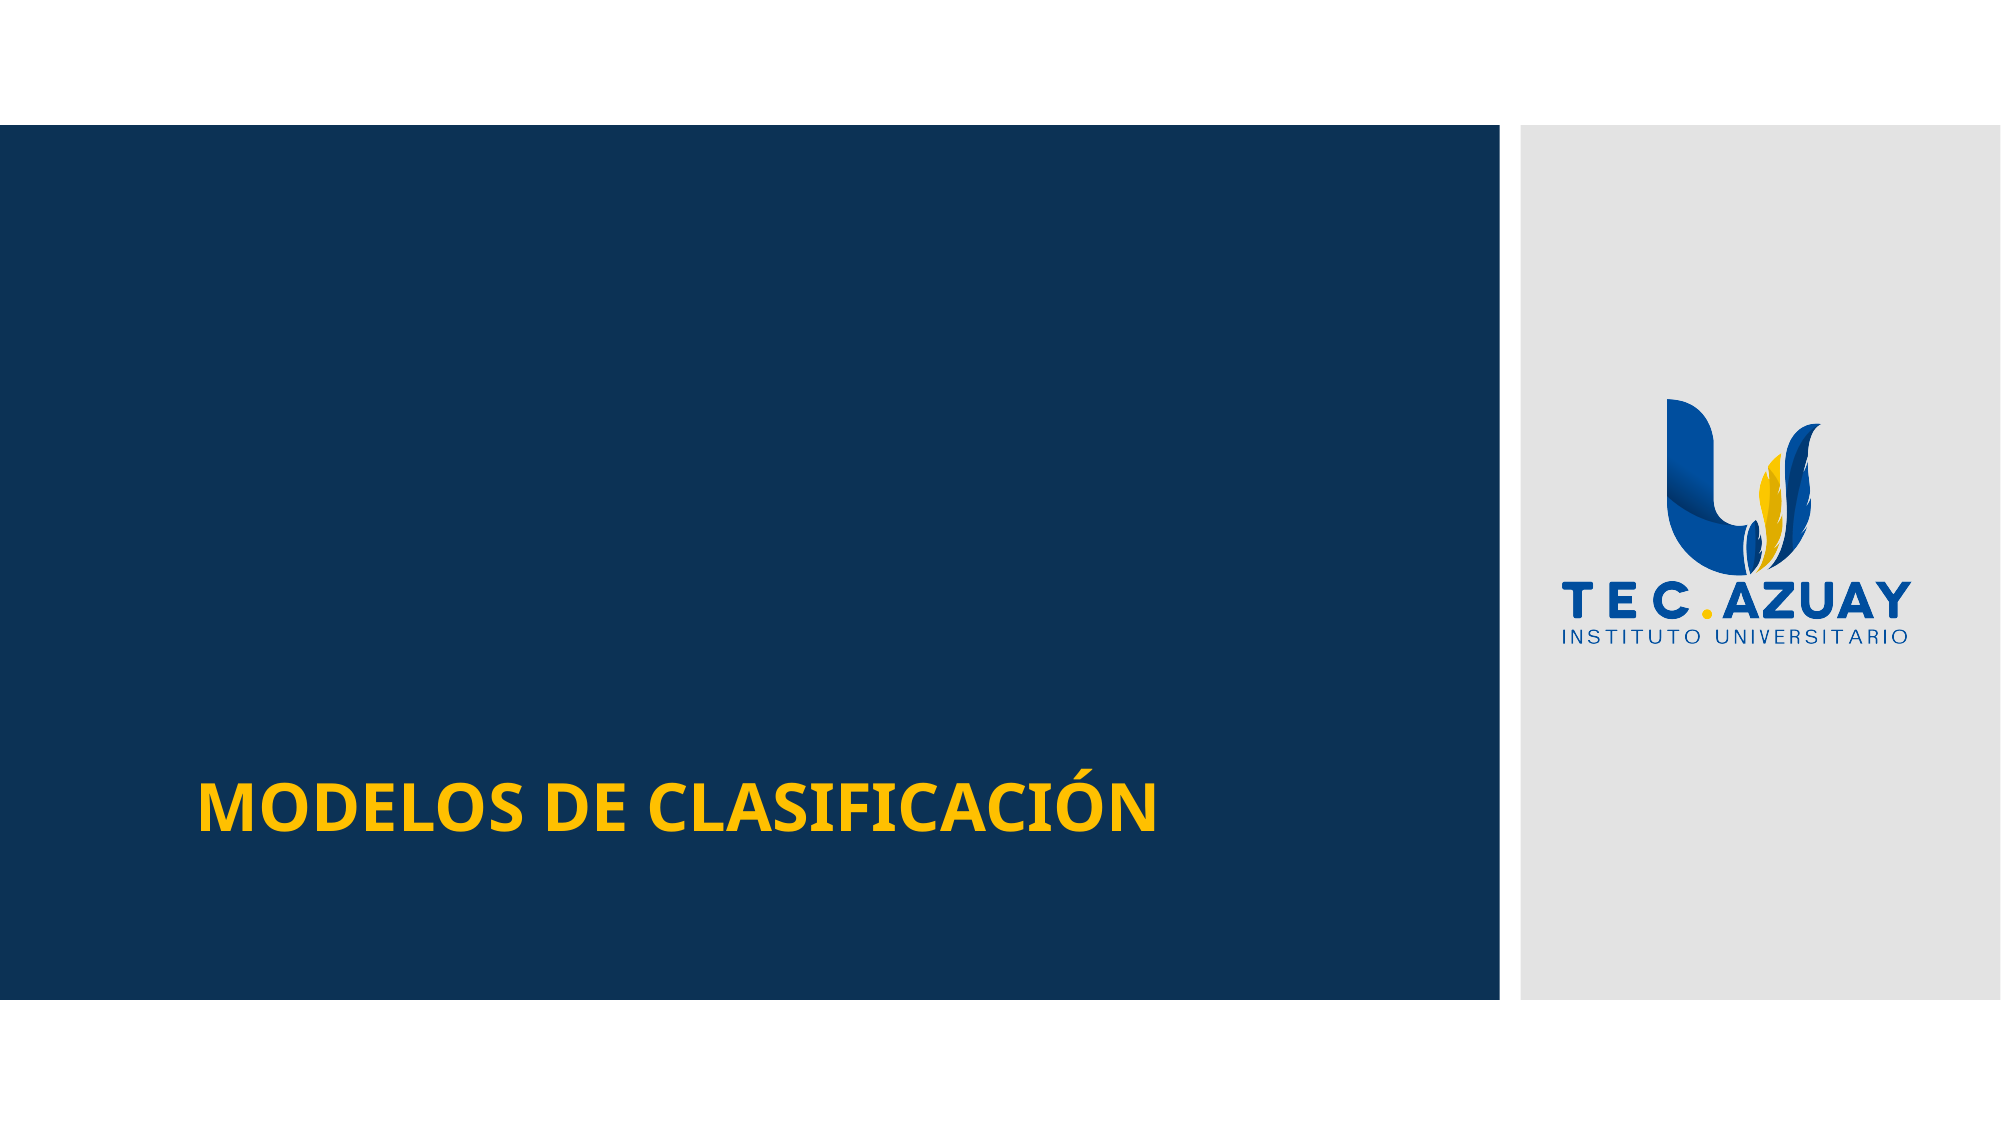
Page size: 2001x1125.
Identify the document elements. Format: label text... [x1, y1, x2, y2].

subtitle MODELOS DE CLASIFICACIÓN [180, 766, 1381, 917]
picture [1561, 399, 1913, 645]
